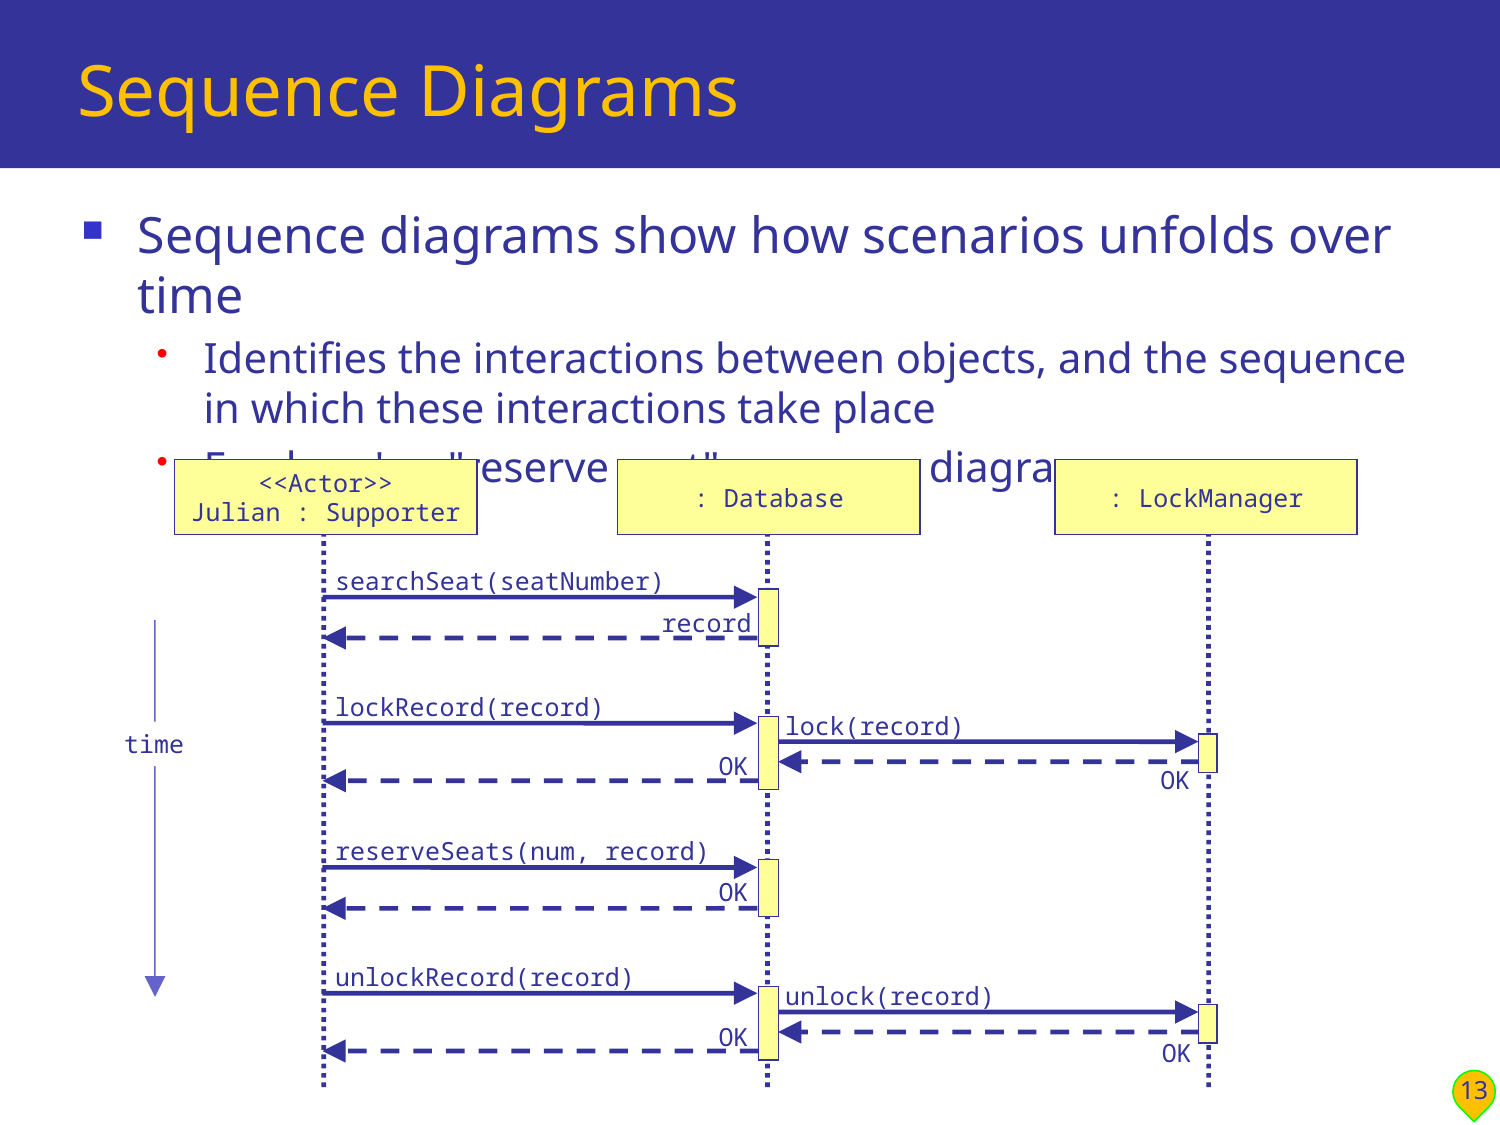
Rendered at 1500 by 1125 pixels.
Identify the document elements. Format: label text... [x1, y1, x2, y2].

title Sequence Diagrams [61, 24, 1465, 139]
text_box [323, 512, 1209, 1088]
text_box time [109, 721, 200, 767]
text_box : LockManager [1054, 459, 1358, 535]
text_box <<Actor>> Julian : Supporter [174, 459, 477, 535]
list Sequence diagrams show how scenarios unfolds over time Identifies the interactions between objects, and the sequence in which these interactions take place E.g. here's a "reserve seat" sequence diagram [66, 196, 1460, 1007]
text_box [1213, 734, 1217, 773]
text_box : Database [617, 459, 921, 511]
text_box [1213, 1004, 1217, 1043]
text_box [144, 767, 166, 997]
footer 13 [1431, 1040, 1500, 1117]
